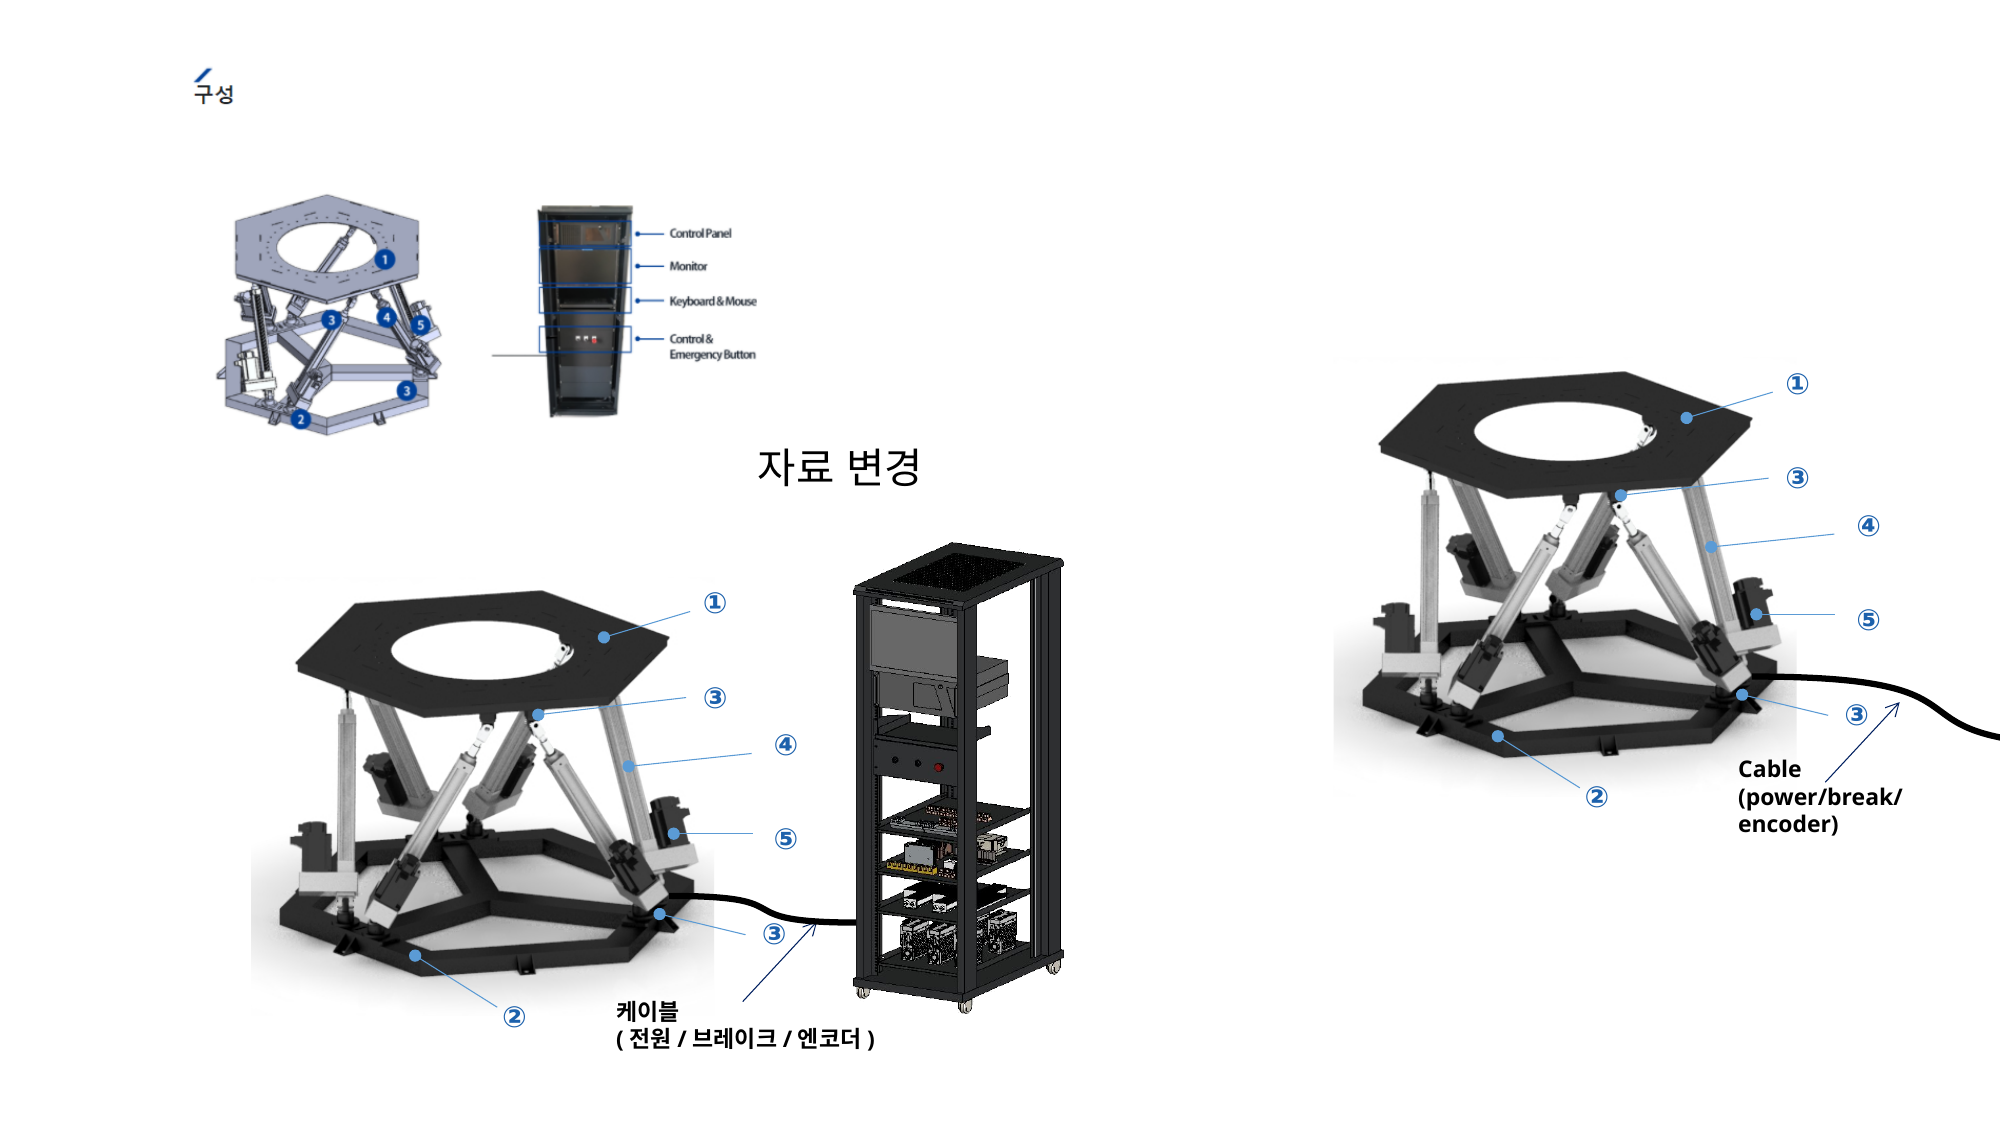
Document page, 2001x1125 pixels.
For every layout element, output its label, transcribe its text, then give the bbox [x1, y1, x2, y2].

text_box 자료 변경 [810, 434, 1333, 500]
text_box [1742, 694, 1751, 716]
text_box ⑤ [1841, 593, 1877, 644]
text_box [250, 516, 1109, 1061]
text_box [1620, 478, 1769, 496]
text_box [1497, 736, 1580, 788]
text_box ④ [1841, 499, 1877, 550]
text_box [1825, 747, 1900, 783]
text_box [1751, 676, 2000, 747]
picture [1333, 357, 1797, 797]
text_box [1711, 534, 1835, 548]
picture [102, 30, 810, 526]
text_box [1686, 392, 1773, 418]
text_box ② [1569, 797, 1605, 821]
text_box Cable (power/break/encoder) [1723, 747, 2000, 845]
text_box ① [1797, 357, 1806, 408]
text_box ③ [1797, 452, 1806, 502]
